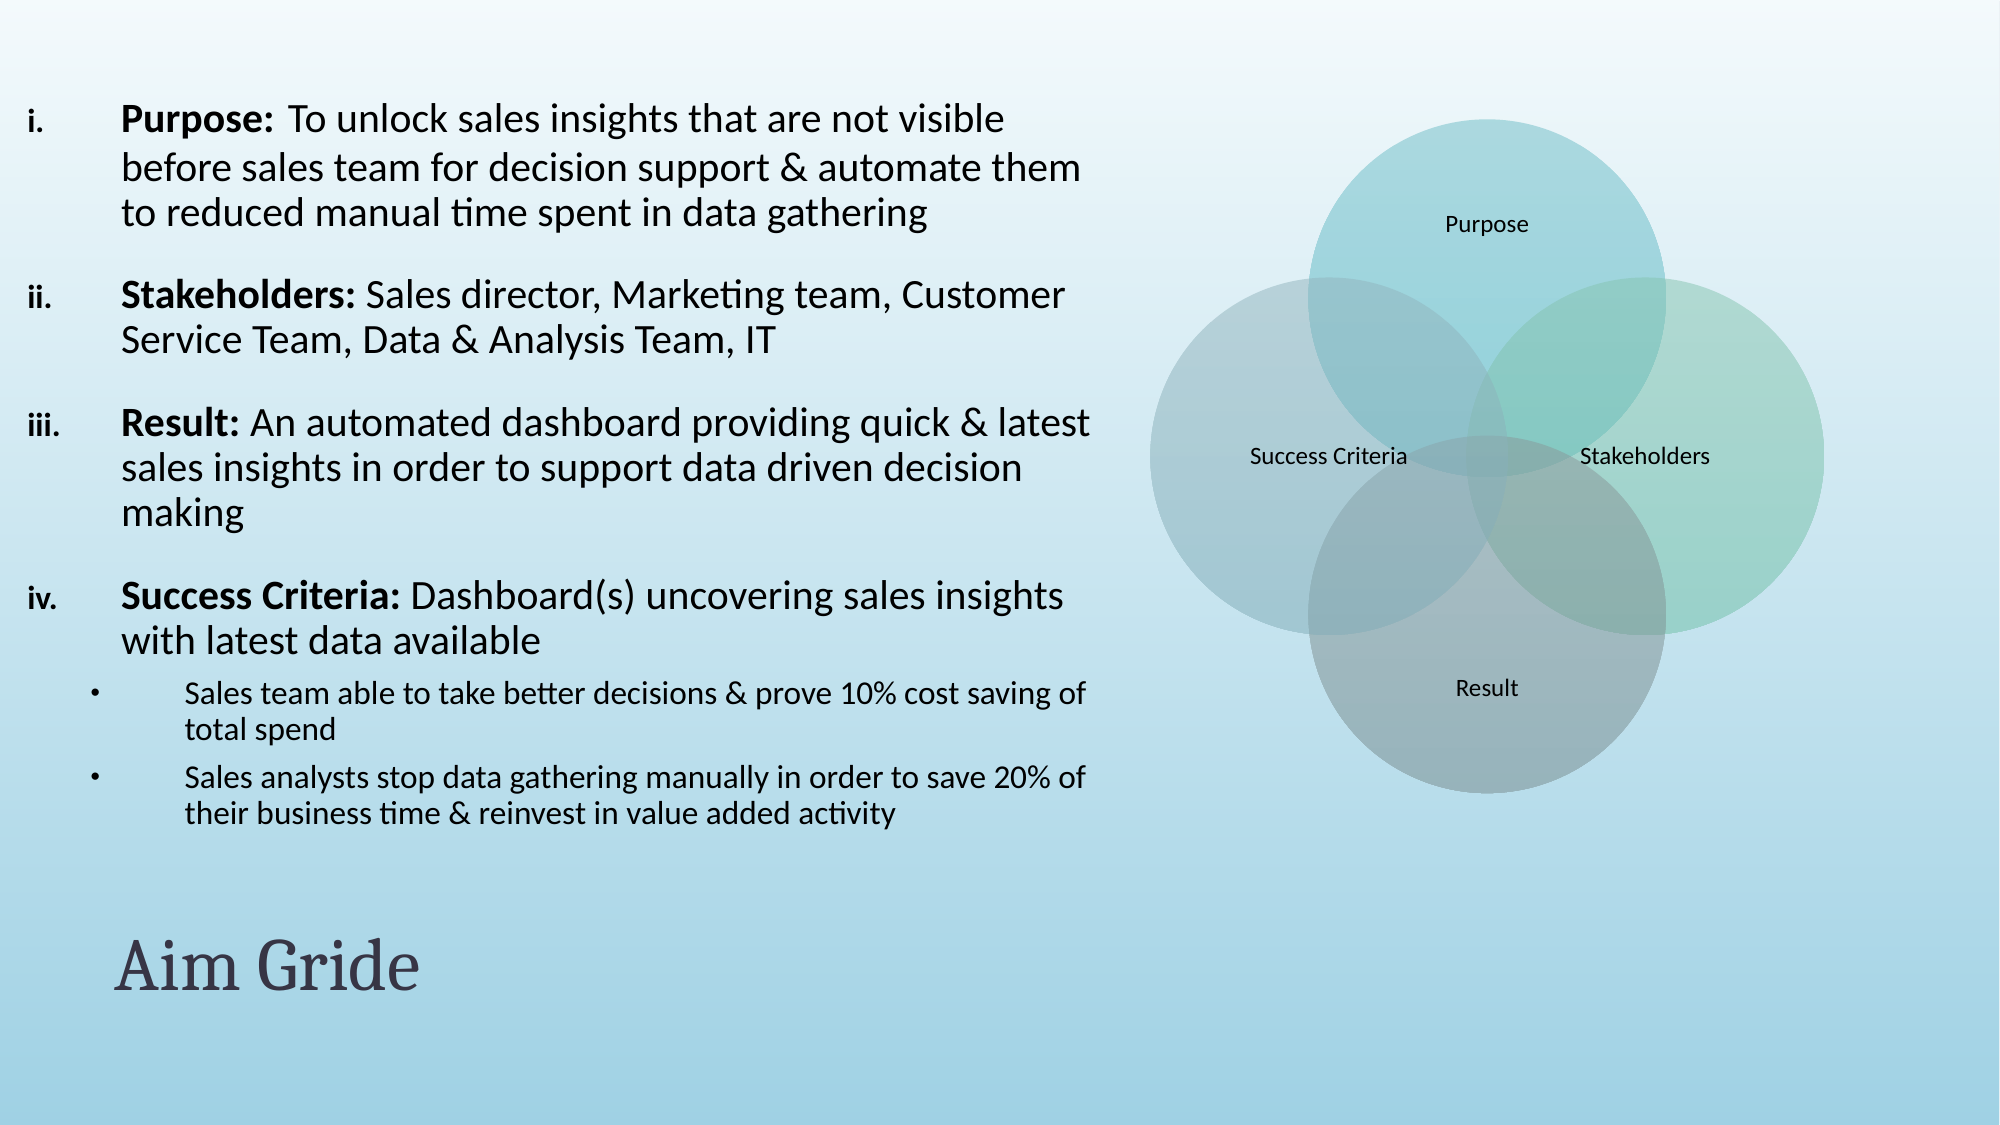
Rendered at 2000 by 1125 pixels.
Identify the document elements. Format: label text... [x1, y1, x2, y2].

title Aim Gride [99, 837, 1900, 1013]
list Purpose: To unlock sales insights that are not visible before sales team for decision support & automate them to reduced manual time spent in data gathering Stakeholders: Sales director, Marketing team, Customer Service Team, Data & Analysis Team, IT Result: An automated dashboard providing quick & latest sales insights in order to support data driven decision making Success Criteria: Dashboard(s) uncovering sales insights with latest data available Sales team able to take better decisions & prove 10% cost saving of total spend Sales analysts stop data gathering manually in order to save 20% of their business time & reinvest in value added activity [12, 75, 1138, 913]
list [1074, 112, 1900, 800]
